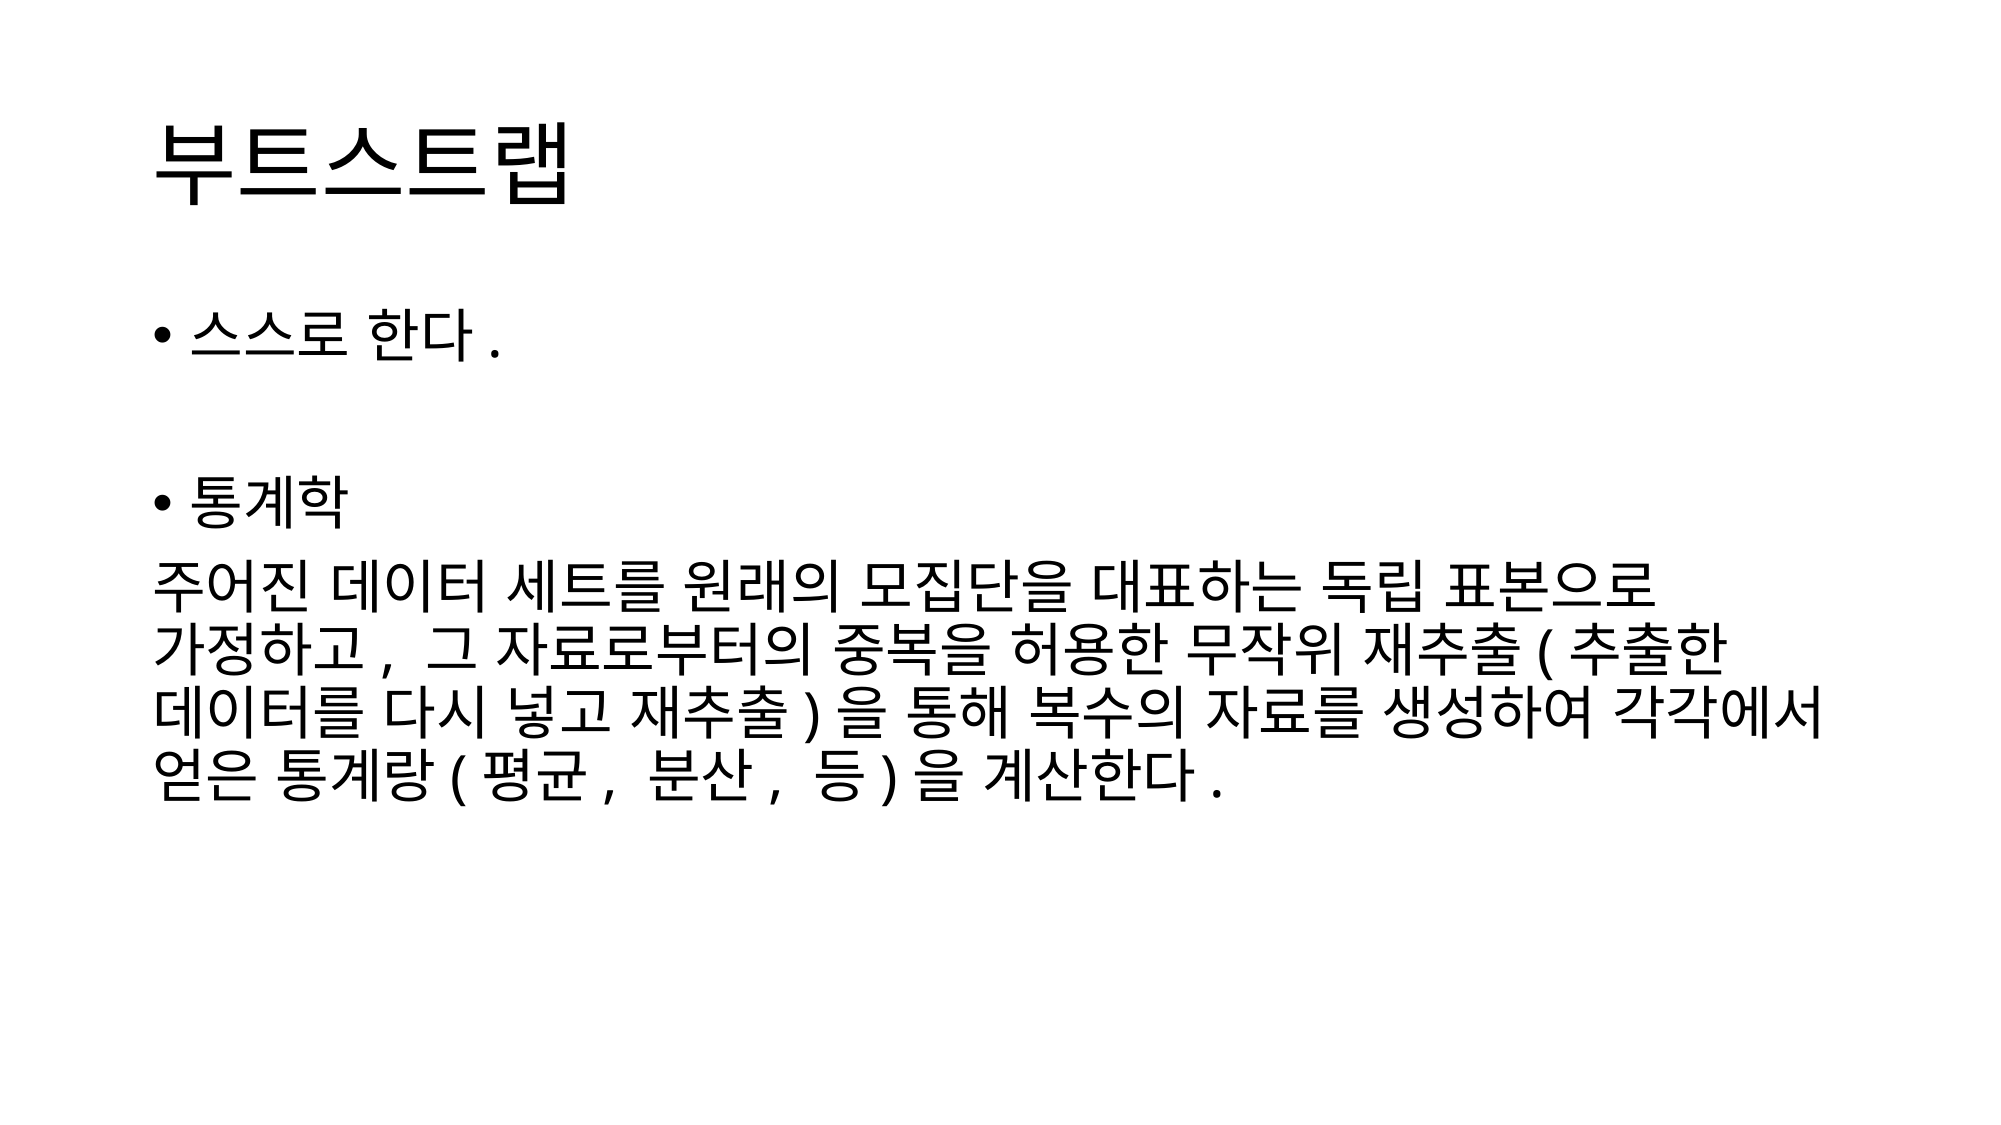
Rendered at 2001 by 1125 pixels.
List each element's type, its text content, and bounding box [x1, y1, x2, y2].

list 스스로 한다. 통계학 주어진 데이터 세트를 원래의 모집단을 대표하는 독립 표본으로 가정하고, 그 자료로부터의 중복을 허용한 무작위 재추출(추출한 데이터를 다시 넣고 재추출)을 통해 복수의 자료를 생성하여 각각에서 얻은 통계랑(평균, 분산, 등)을 계산한다. [137, 299, 1863, 1014]
title 부트스트랩 [137, 59, 1863, 278]
